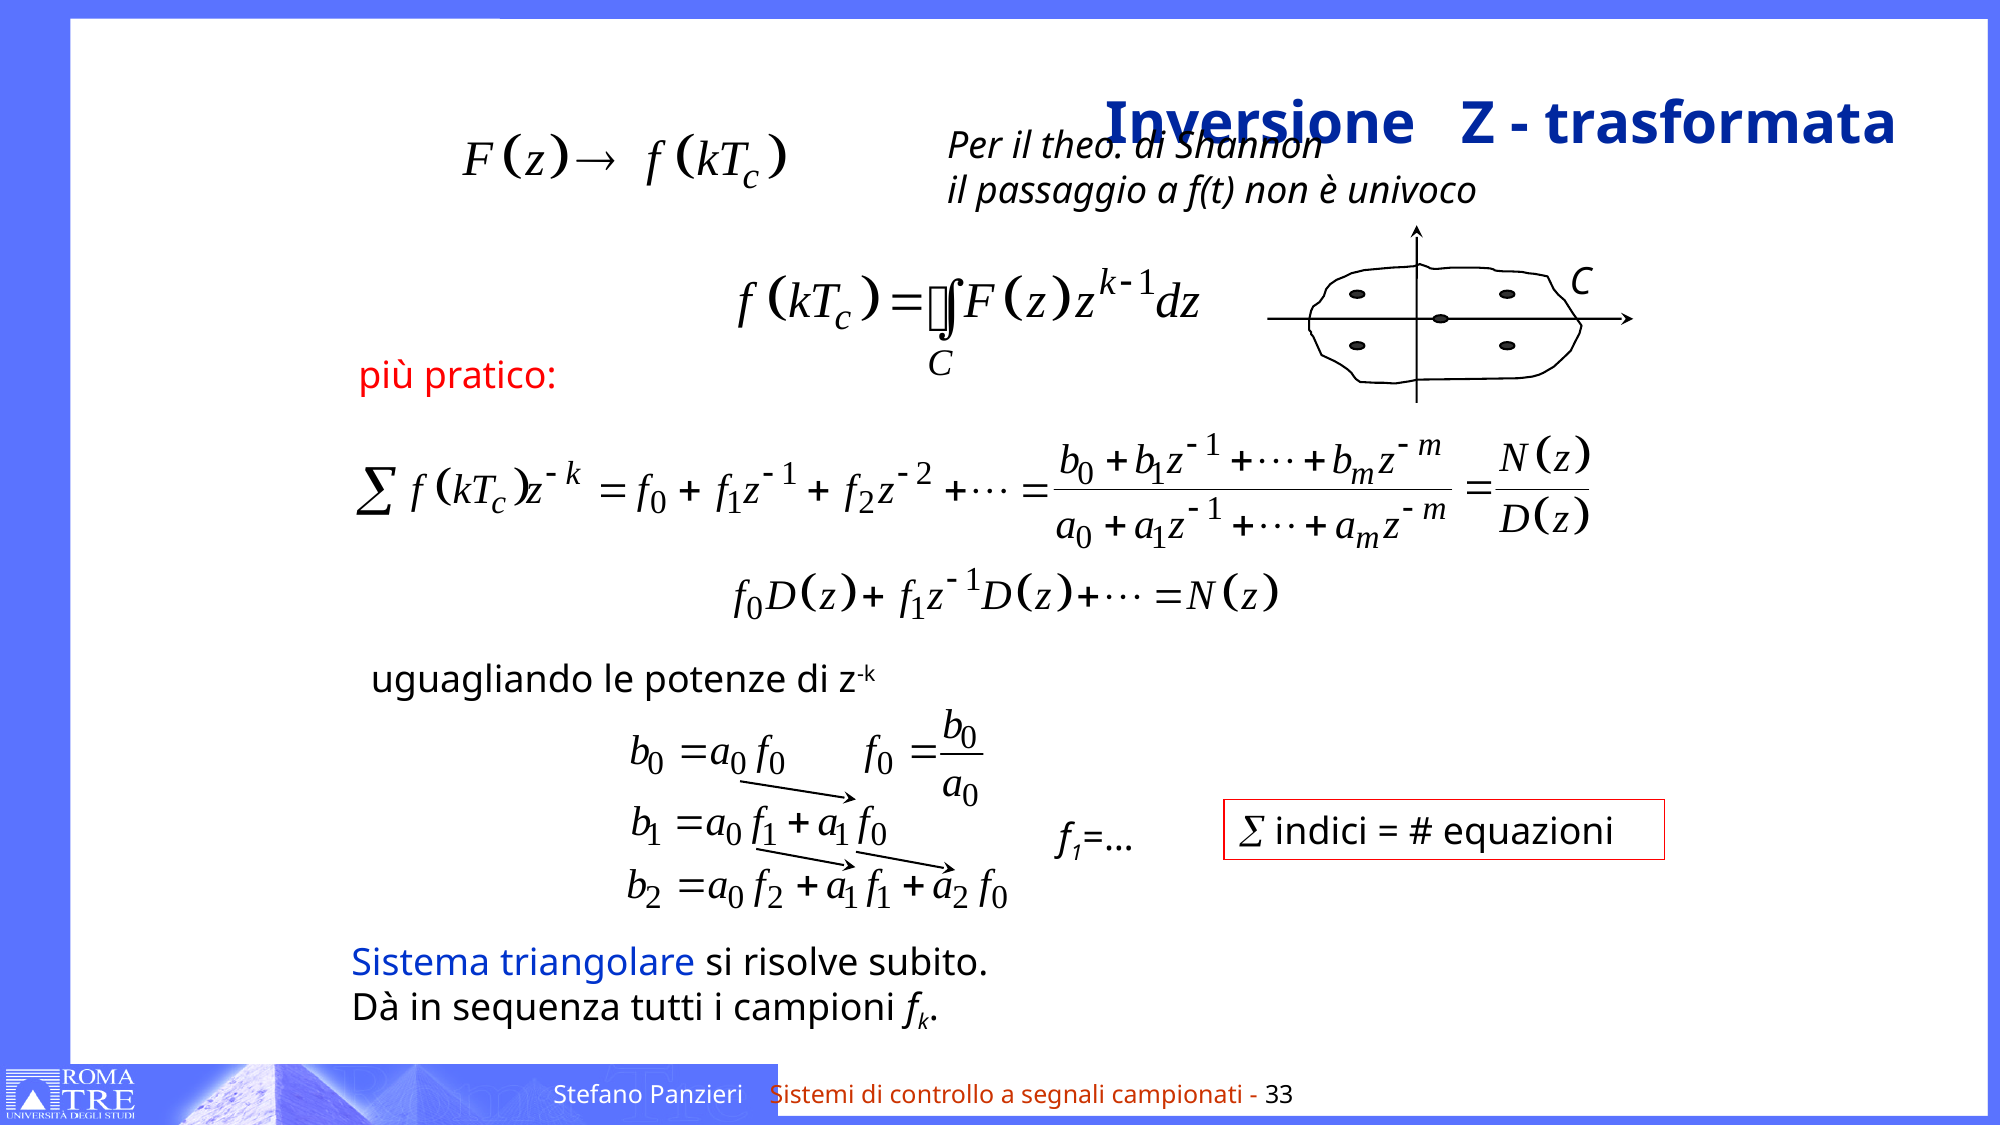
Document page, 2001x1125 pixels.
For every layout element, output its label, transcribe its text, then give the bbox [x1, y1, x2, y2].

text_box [724, 260, 1206, 383]
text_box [1267, 224, 1634, 404]
title Inversione Z - trasformata [163, 67, 1908, 153]
text_box Sistema triangolare si risolve subito. Dà in sequenza tutti i campioni fk. [336, 930, 1185, 1042]
text_box Per il theo. di Shannon il passaggio a f(t) non è univoco [932, 113, 1493, 219]
text_box å indici = # equazioni [1223, 799, 1665, 860]
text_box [353, 452, 1044, 523]
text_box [1049, 424, 1594, 555]
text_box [626, 701, 988, 813]
text_box uguagliando le potenze di z-k [355, 647, 891, 708]
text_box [628, 797, 892, 853]
text_box f1=… [1043, 805, 1219, 872]
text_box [623, 860, 1013, 916]
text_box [721, 558, 1281, 629]
text_box più pratico: [343, 343, 573, 404]
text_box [457, 130, 787, 197]
picture [0, 1064, 778, 1125]
